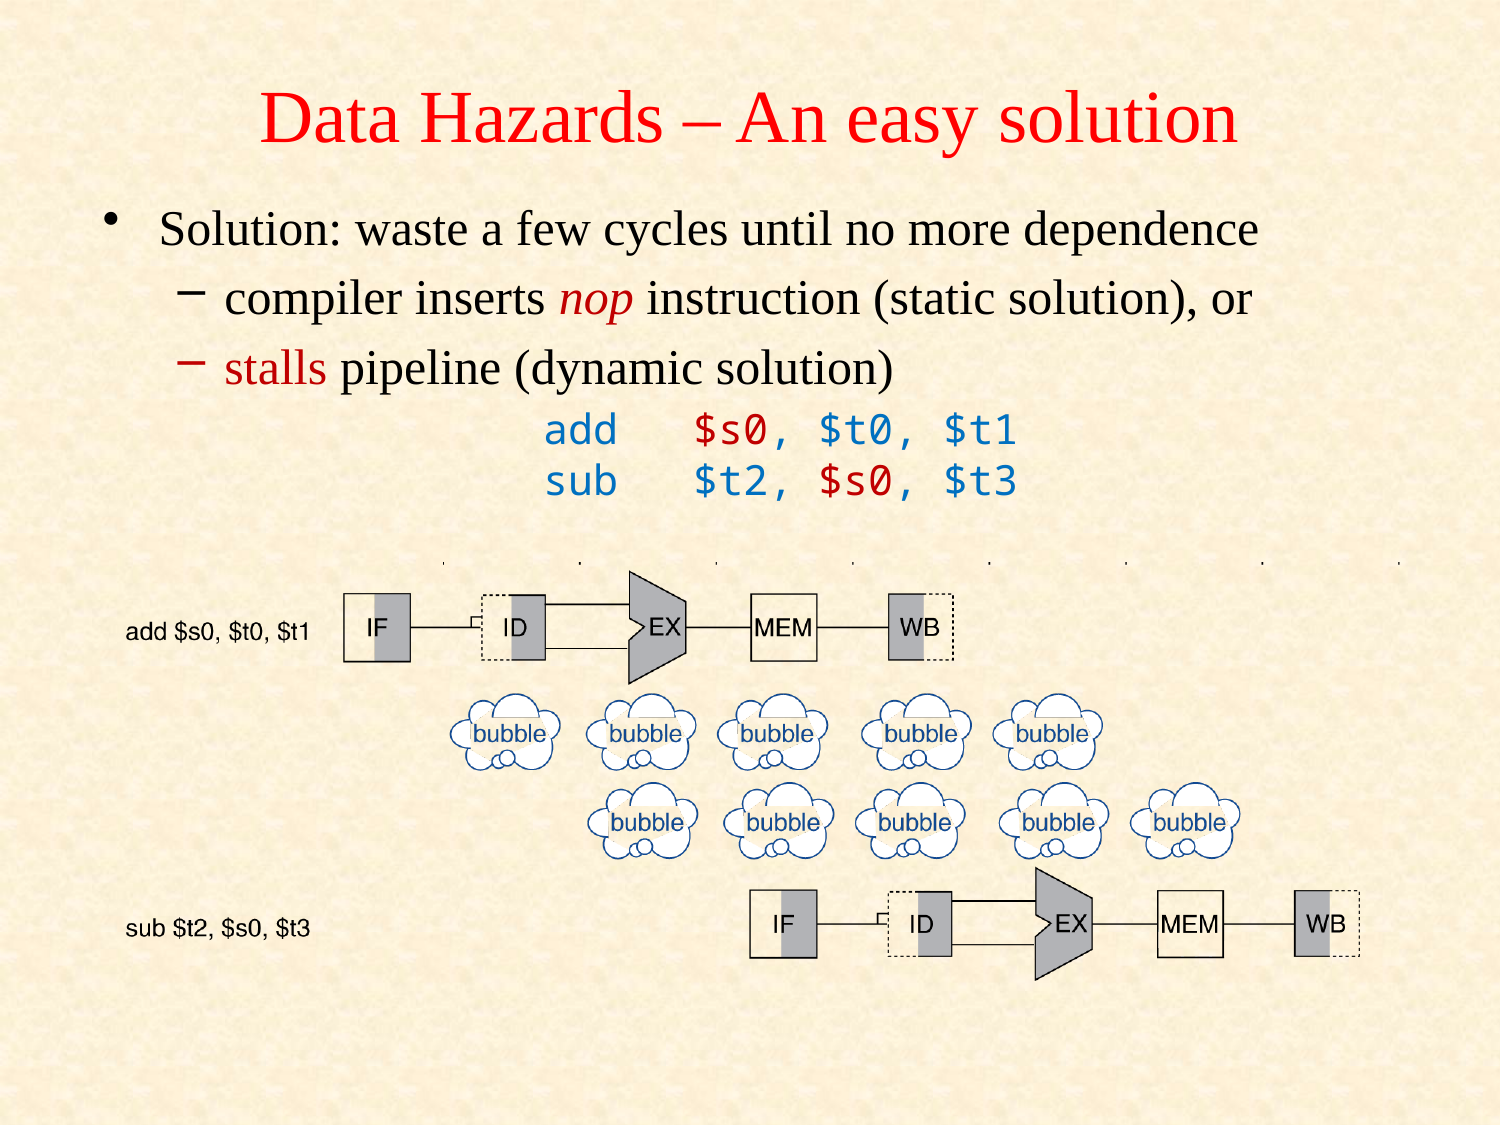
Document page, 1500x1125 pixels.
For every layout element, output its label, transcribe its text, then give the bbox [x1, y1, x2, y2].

picture [0, 0, 1500, 1125]
title Data Hazards – An easy solution [112, 62, 1388, 163]
list Solution: waste a few cycles until no more dependence compiler inserts nop instruction (static solution), or stalls pipeline (dynamic solution) add $s0, $t0, $t1 sub $t2, $s0, $t3 [87, 187, 1363, 463]
